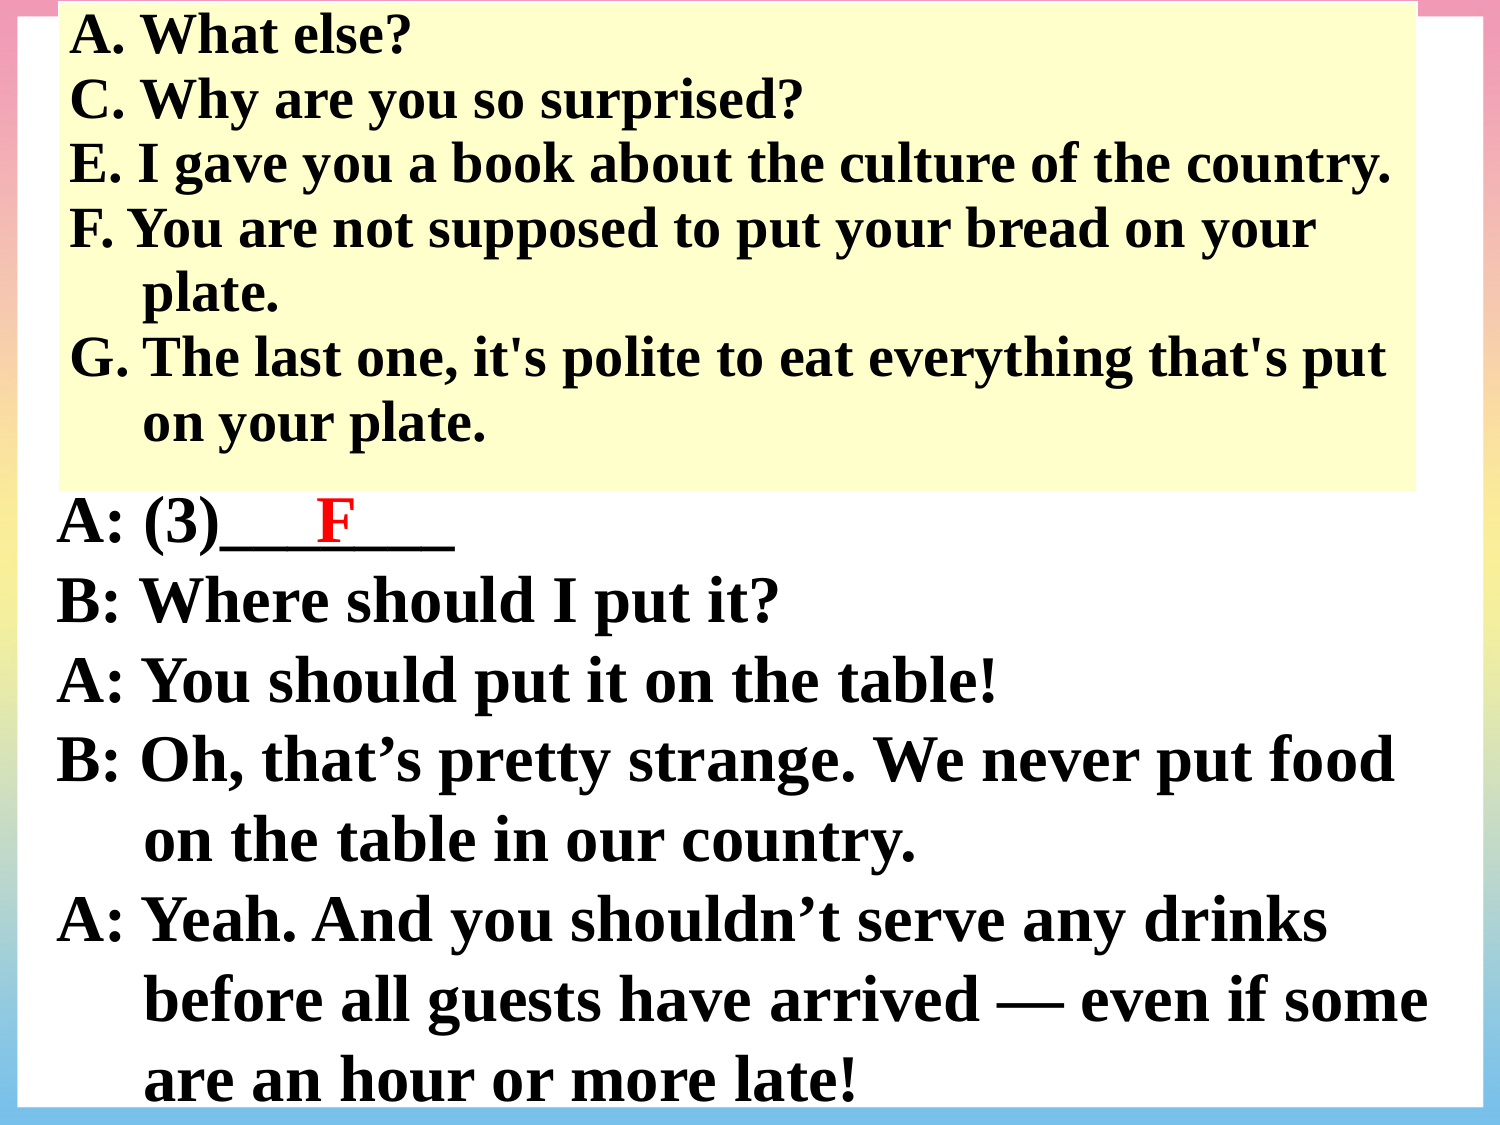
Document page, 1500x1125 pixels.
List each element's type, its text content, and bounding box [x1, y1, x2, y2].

table_header A. What else? C. Why are you so surprised? E. I gave you a book about the culture of the country. F. You are not supposed to put your bread on your plate. G. The last one, it's polite to eat everything that's put on your plate. [59, 3, 1416, 491]
picture [0, 0, 1500, 1125]
text_box A: (3)_______ B: Where should I put it? A: You should put it on the table! B: Oh, that’s pretty strange. We never put food on the table in our country. A: Yeah. And you shouldn’t serve any drinks before all guests have arrived — even if some are an hour or more late! [41, 468, 1465, 1123]
text_box F [301, 468, 372, 563]
